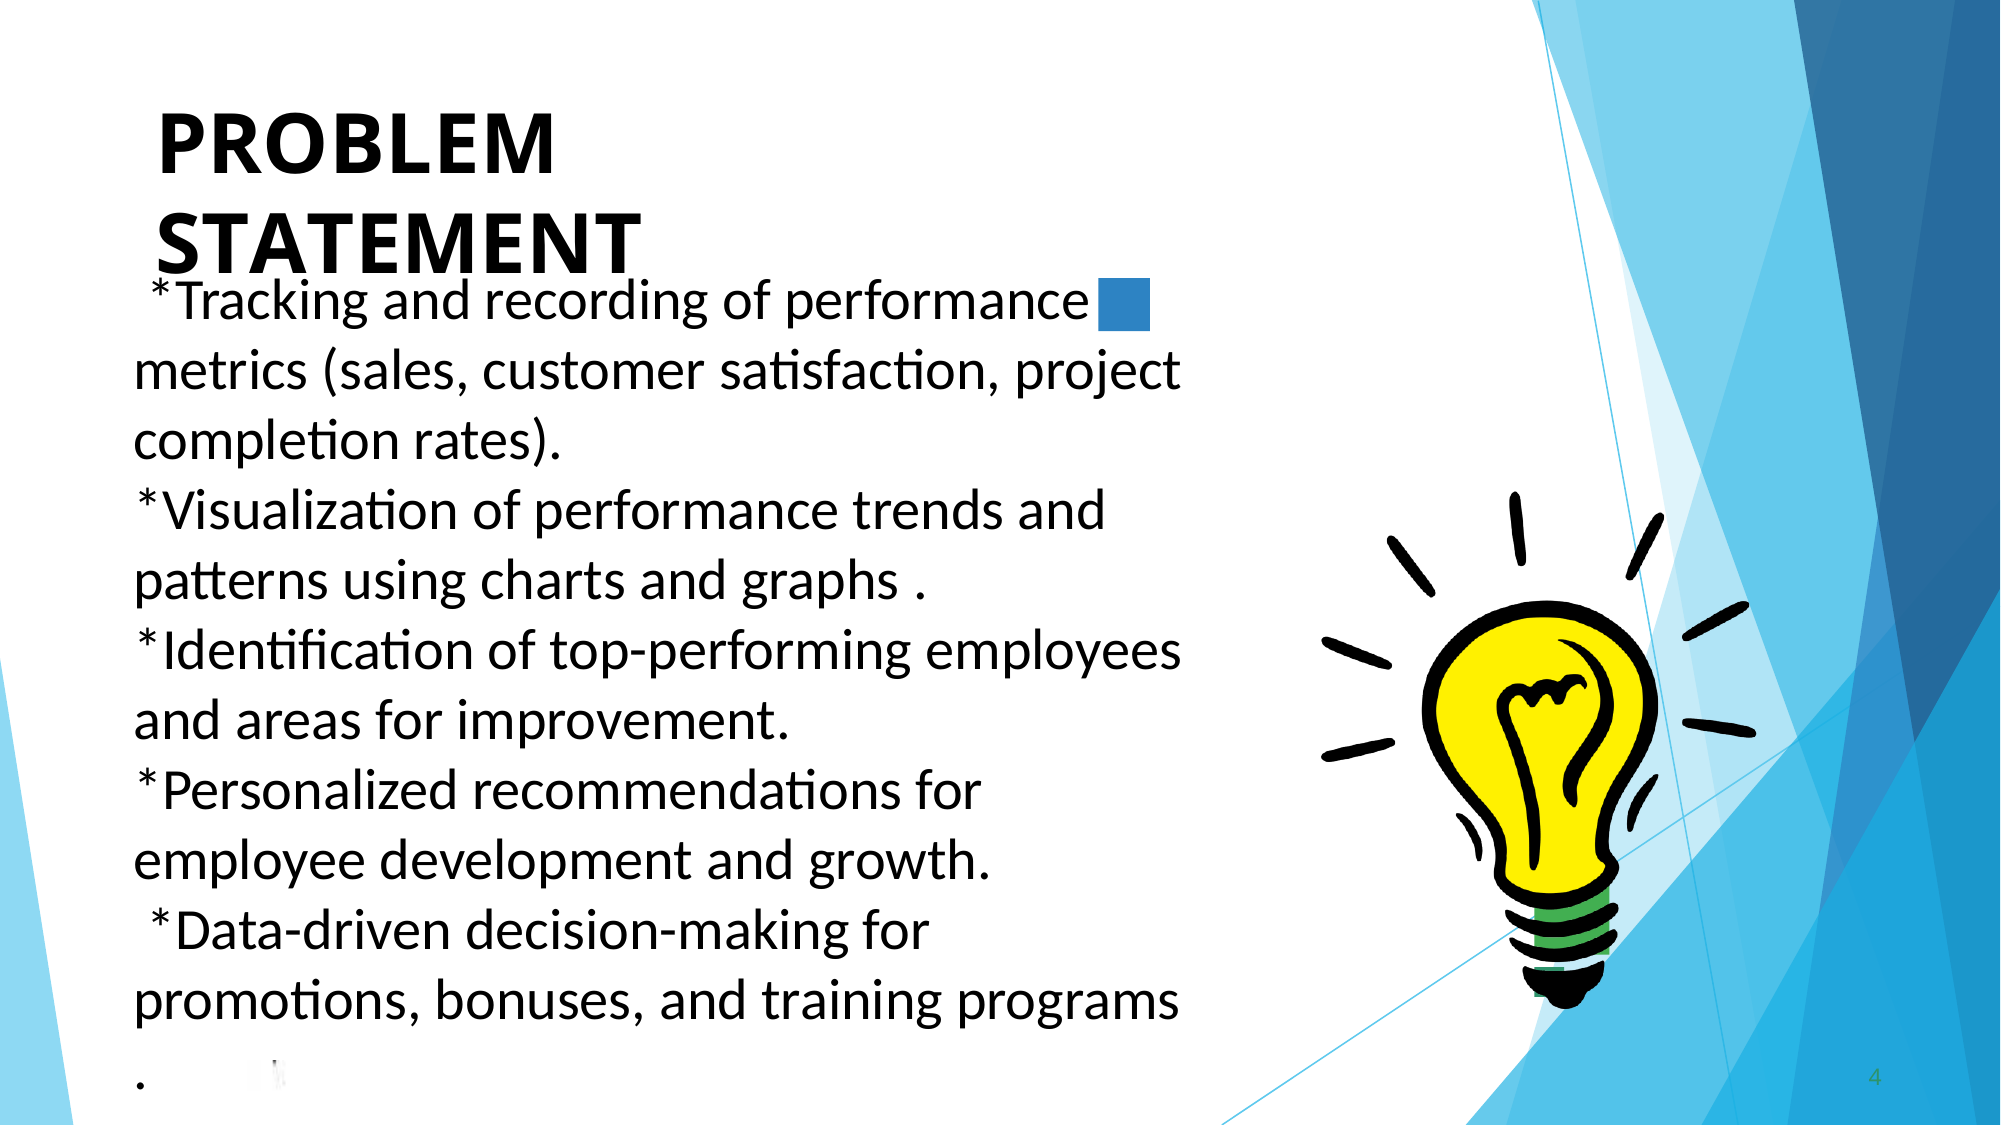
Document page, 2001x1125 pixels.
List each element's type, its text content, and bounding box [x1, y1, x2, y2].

slide_number 4 [1862, 1061, 1888, 1125]
text_box *Tracking and recording of performance metrics (sales, customer satisfaction, project completion rates). *Visualization of performance trends and patterns using charts and graphs . *Identification of top-performing employees and areas for improvement. *Personalized recommendations for employee development and growth. *Data-driven decision-making for promotions, bonuses, and training programs . [118, 253, 1200, 1109]
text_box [1310, 480, 1765, 1016]
picture [110, 1060, 463, 1094]
title PROBLEM STATEMENT [153, 87, 1078, 253]
